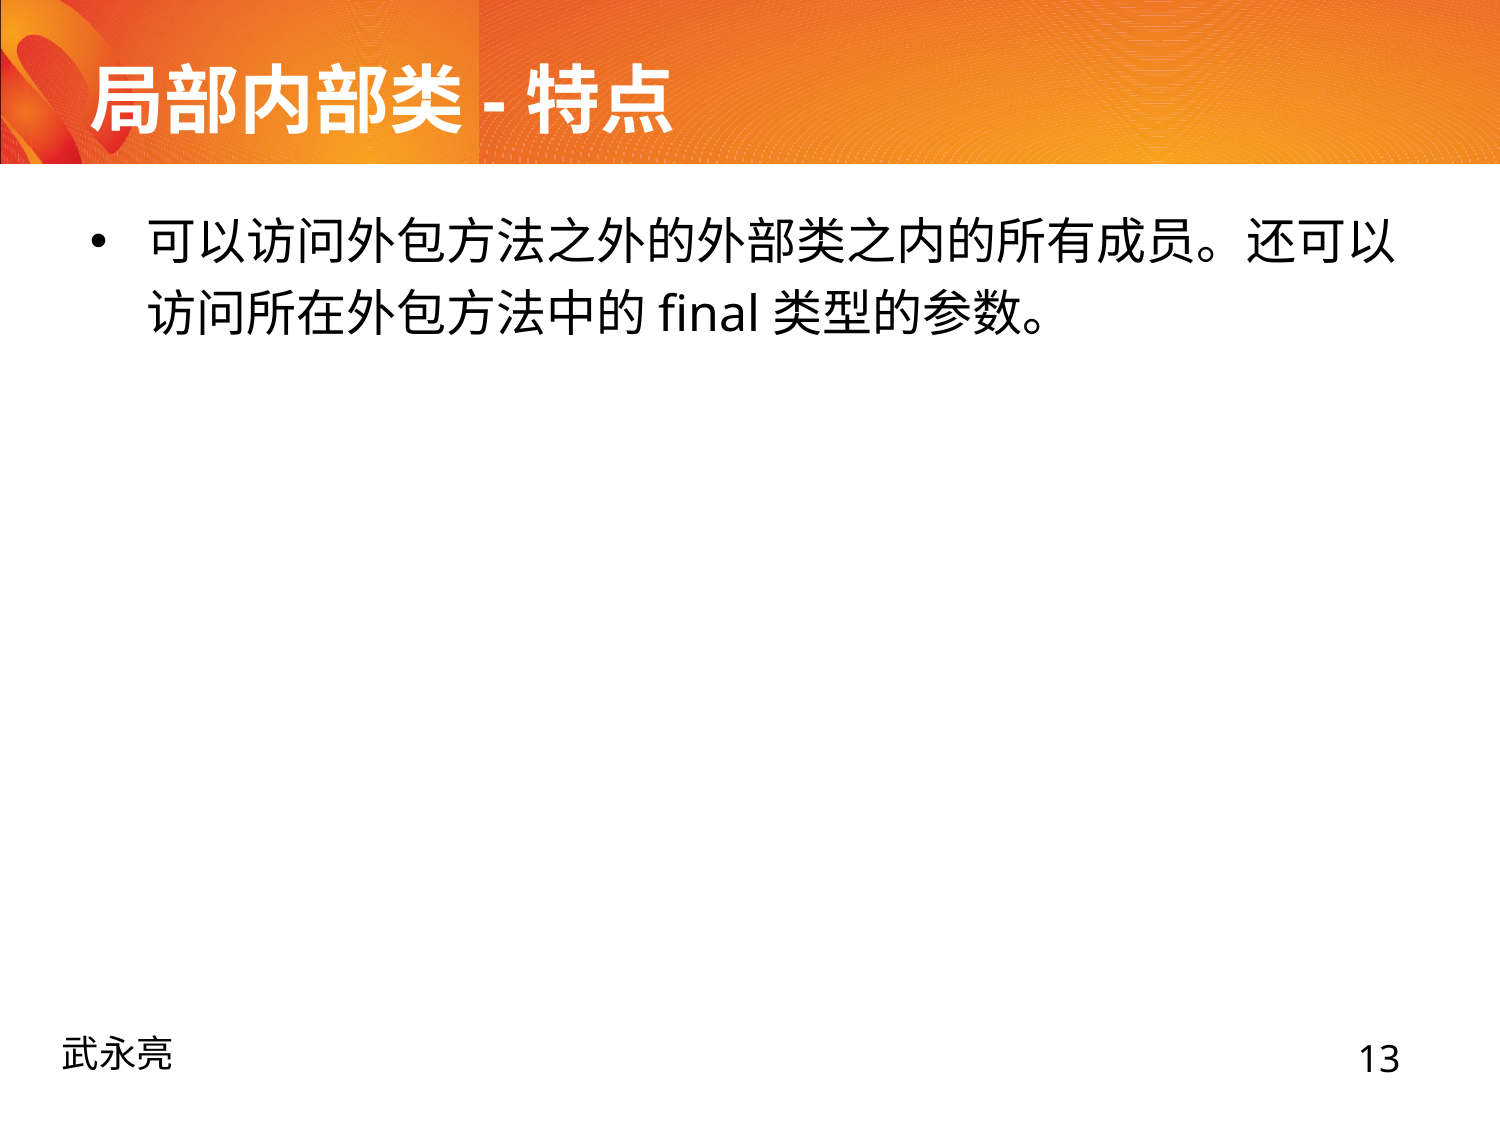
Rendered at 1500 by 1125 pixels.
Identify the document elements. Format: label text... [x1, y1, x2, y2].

list 可以访问外包方法之外的外部类之内的所有成员。还可以访问所在外包方法中的final类型的参数。 [75, 190, 1425, 1005]
title 局部内部类-特点 [75, 45, 1425, 167]
picture [0, 0, 1500, 164]
